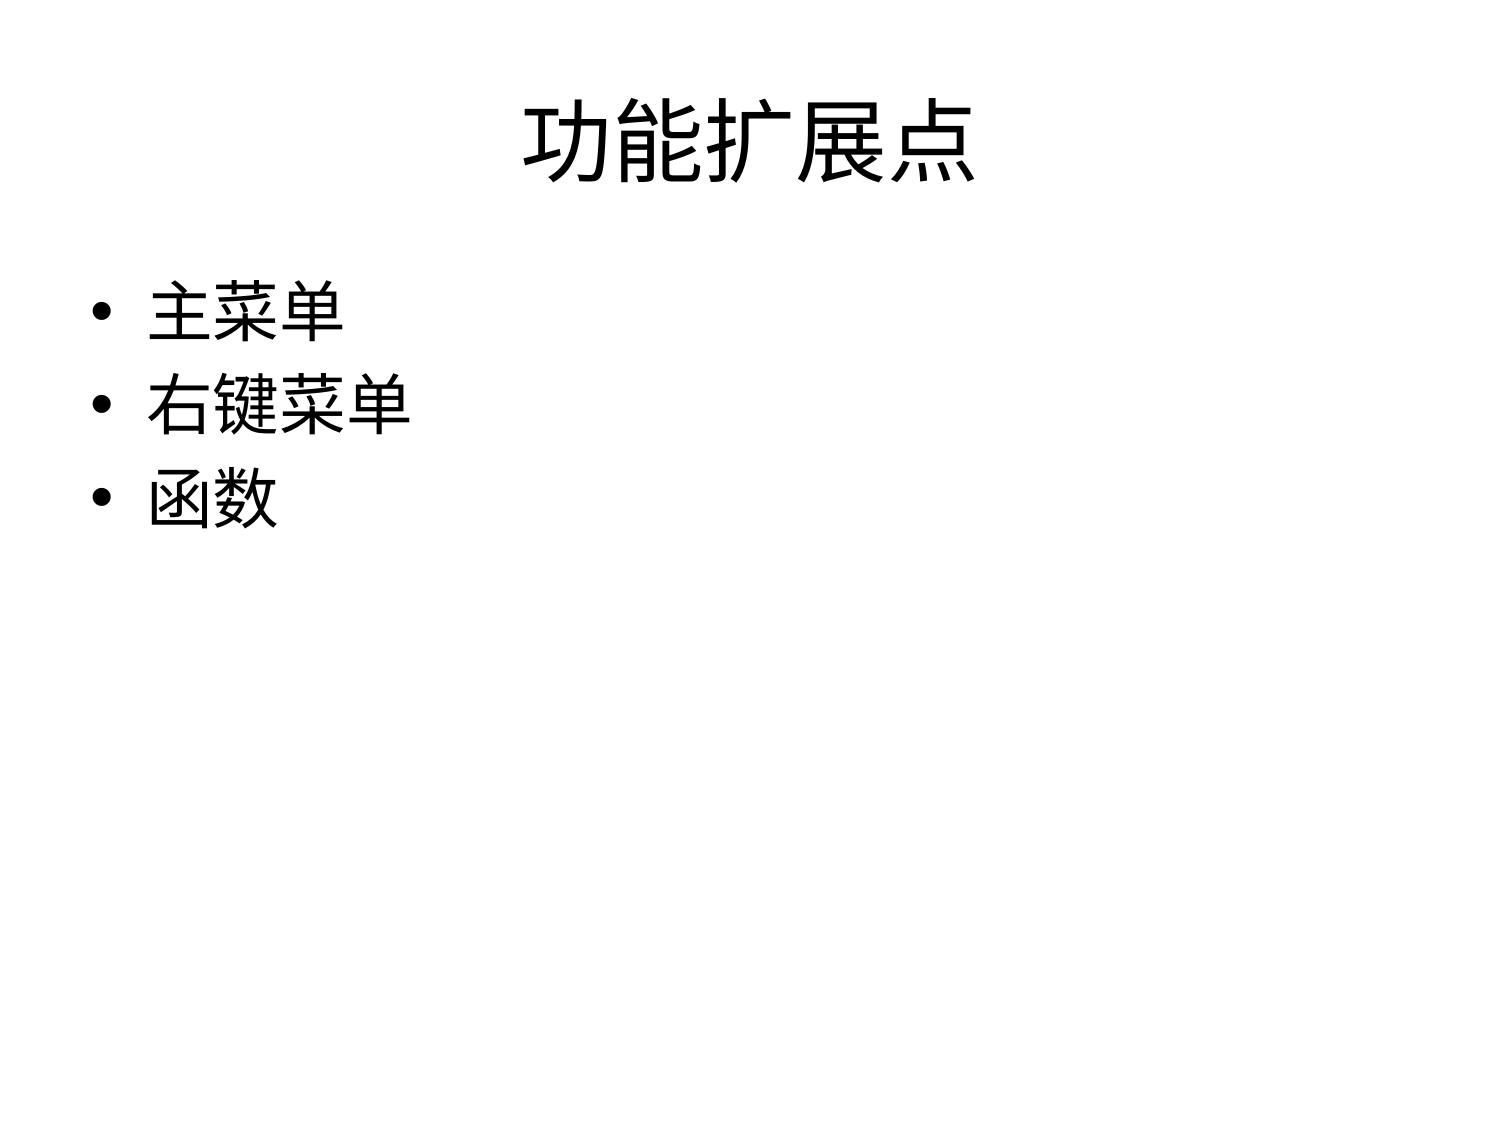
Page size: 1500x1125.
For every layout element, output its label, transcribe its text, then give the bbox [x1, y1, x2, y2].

title 功能扩展点 [75, 45, 1425, 233]
list 主菜单 右键菜单 函数 [75, 262, 1425, 1005]
